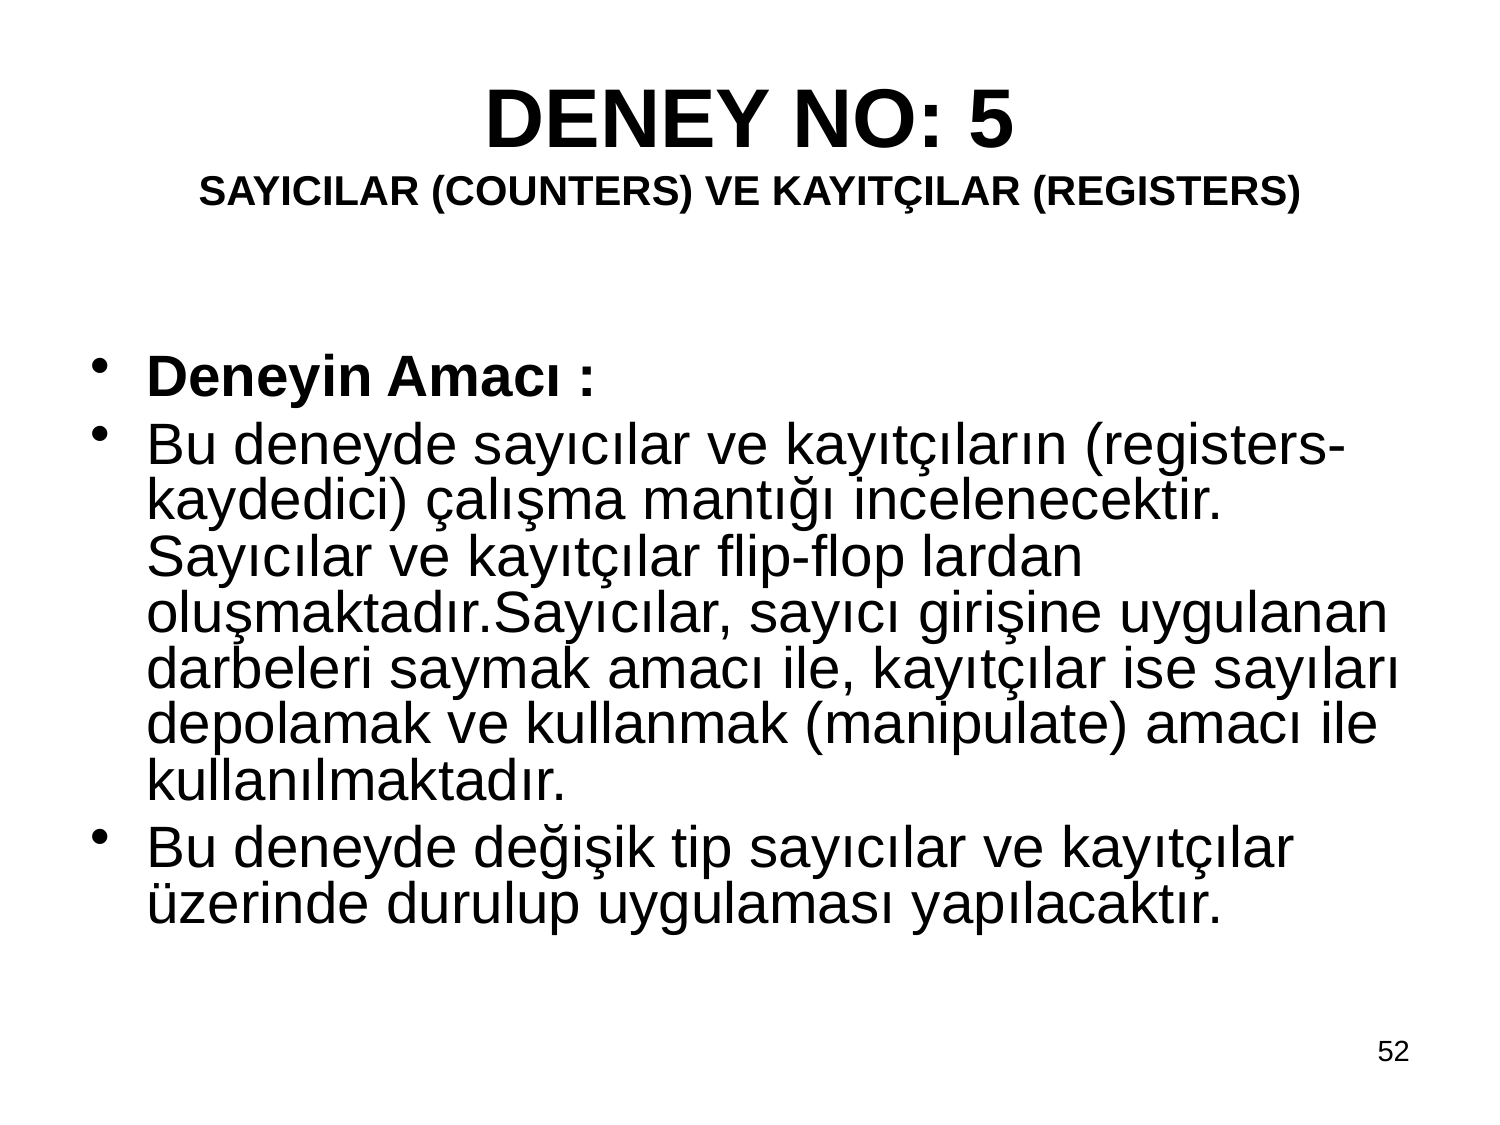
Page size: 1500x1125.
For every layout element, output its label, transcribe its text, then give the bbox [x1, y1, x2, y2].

slide_number 52 [1074, 1024, 1426, 1103]
list Deneyin Amacı : Bu deneyde sayıcılar ve kayıtçıların (registers-kaydedici) çalışma mantığı incelenecektir. Sayıcılar ve kayıtçılar flip-flop lardan oluşmaktadır.Sayıcılar, sayıcı girişine uygulanan darbeleri saymak amacı ile, kayıtçılar ise sayıları depolamak ve kullanmak (manipulate) amacı ile kullanılmaktadır. Bu deneyde değişik tip sayıcılar ve kayıtçılar üzerinde durulup uygulaması yapılacaktır. [74, 262, 1426, 1006]
title DENEY NO: 5 SAYICILAR (COUNTERS) VE KAYITÇILAR (REGISTERS) [74, 44, 1426, 233]
